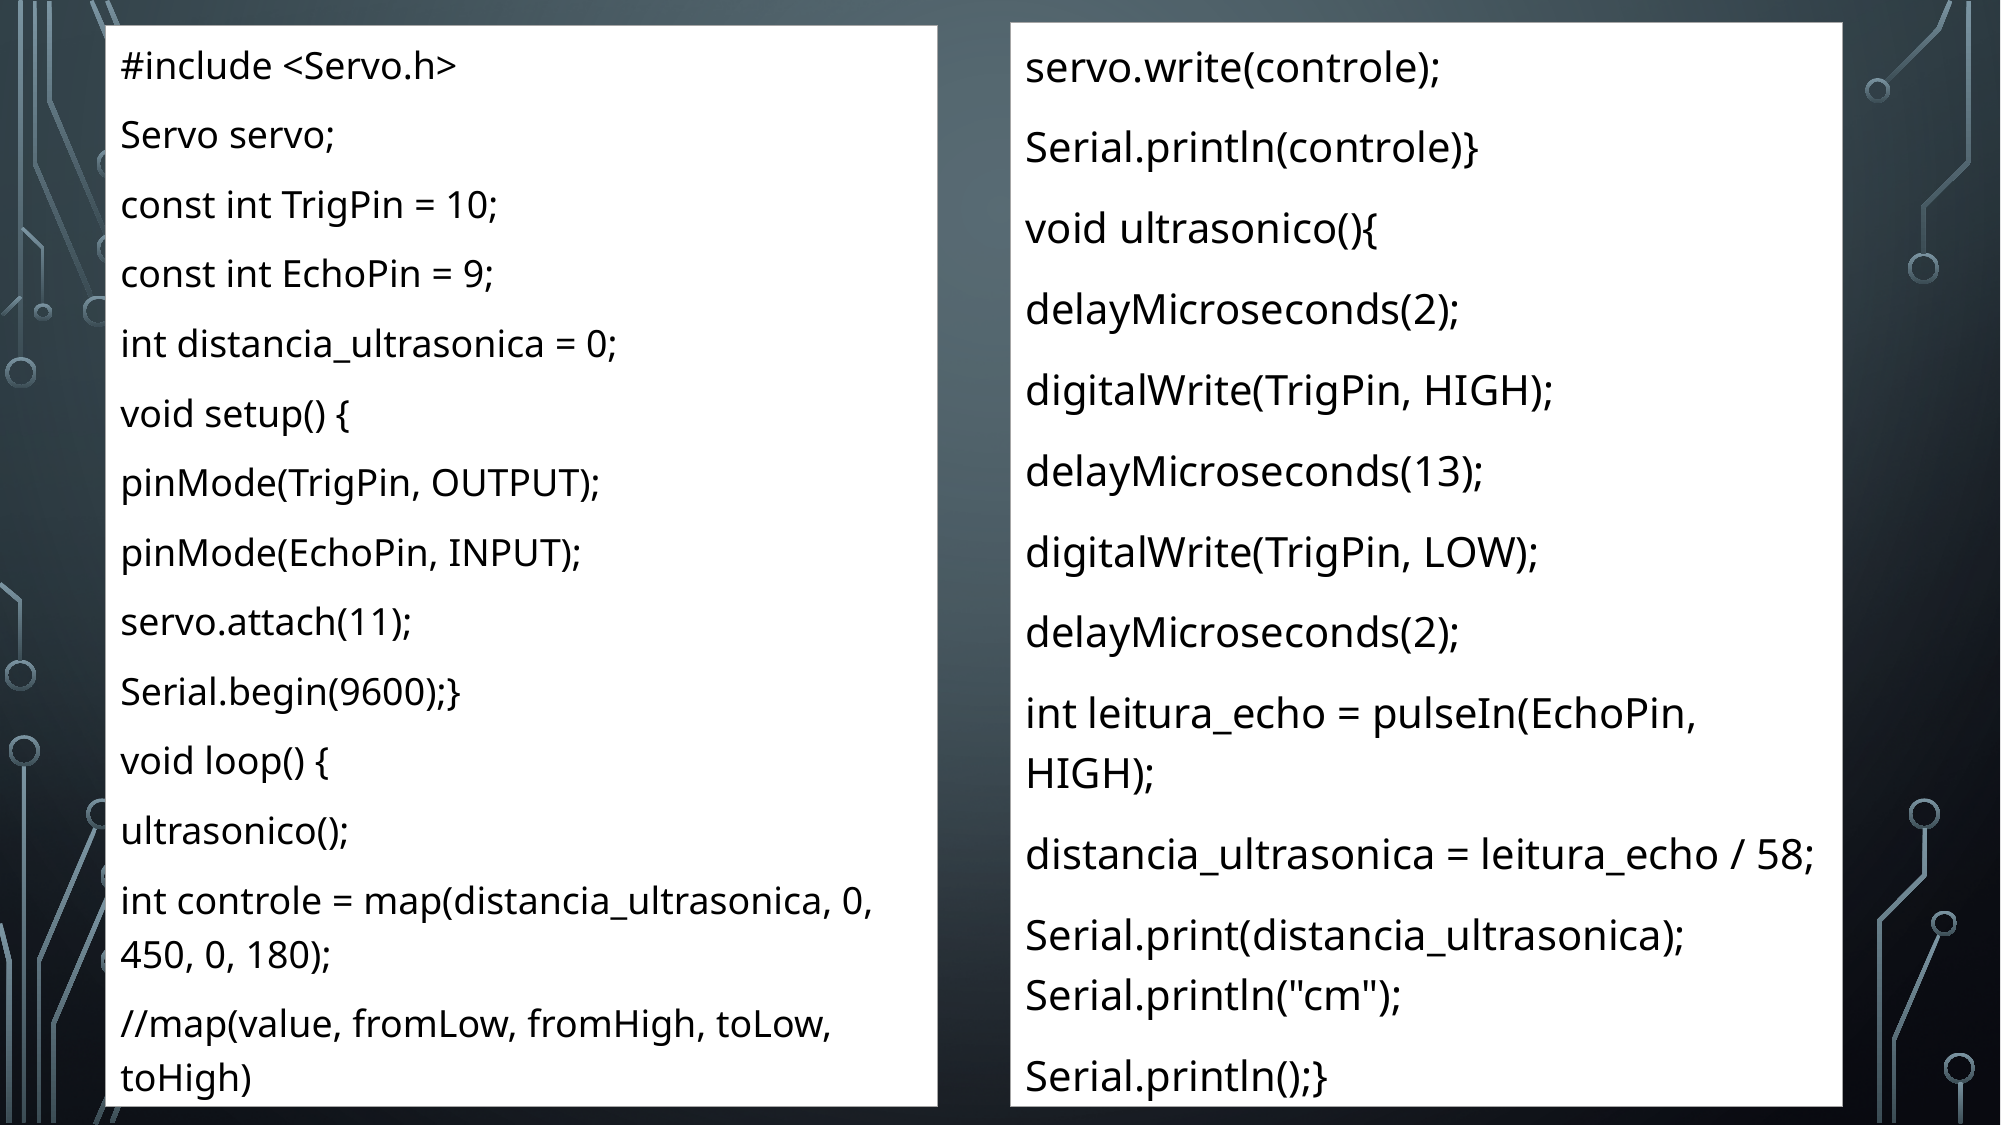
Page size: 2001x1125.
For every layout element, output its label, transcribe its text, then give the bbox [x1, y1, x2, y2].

list #include <Servo.h> Servo servo; const int TrigPin = 10; const int EchoPin = 9; int distancia_ultrasonica = 0; void setup() { pinMode(TrigPin, OUTPUT); pinMode(EchoPin, INPUT); servo.attach(11); Serial.begin(9600);} void loop() { ultrasonico(); int controle = map(distancia_ultrasonica, 0, 450, 0, 180); //map(value, fromLow, fromHigh, toLow, toHigh) [105, 25, 938, 1107]
text_box servo.write(controle); Serial.println(controle)} void ultrasonico(){ delayMicroseconds(2); digitalWrite(TrigPin, HIGH); delayMicroseconds(13); digitalWrite(TrigPin, LOW); delayMicroseconds(2); int leitura_echo = pulseIn(EchoPin, HIGH); distancia_ultrasonica = leitura_echo / 58; Serial.print(distancia_ultrasonica); Serial.println("cm"); Serial.println();} [1010, 22, 1843, 1107]
